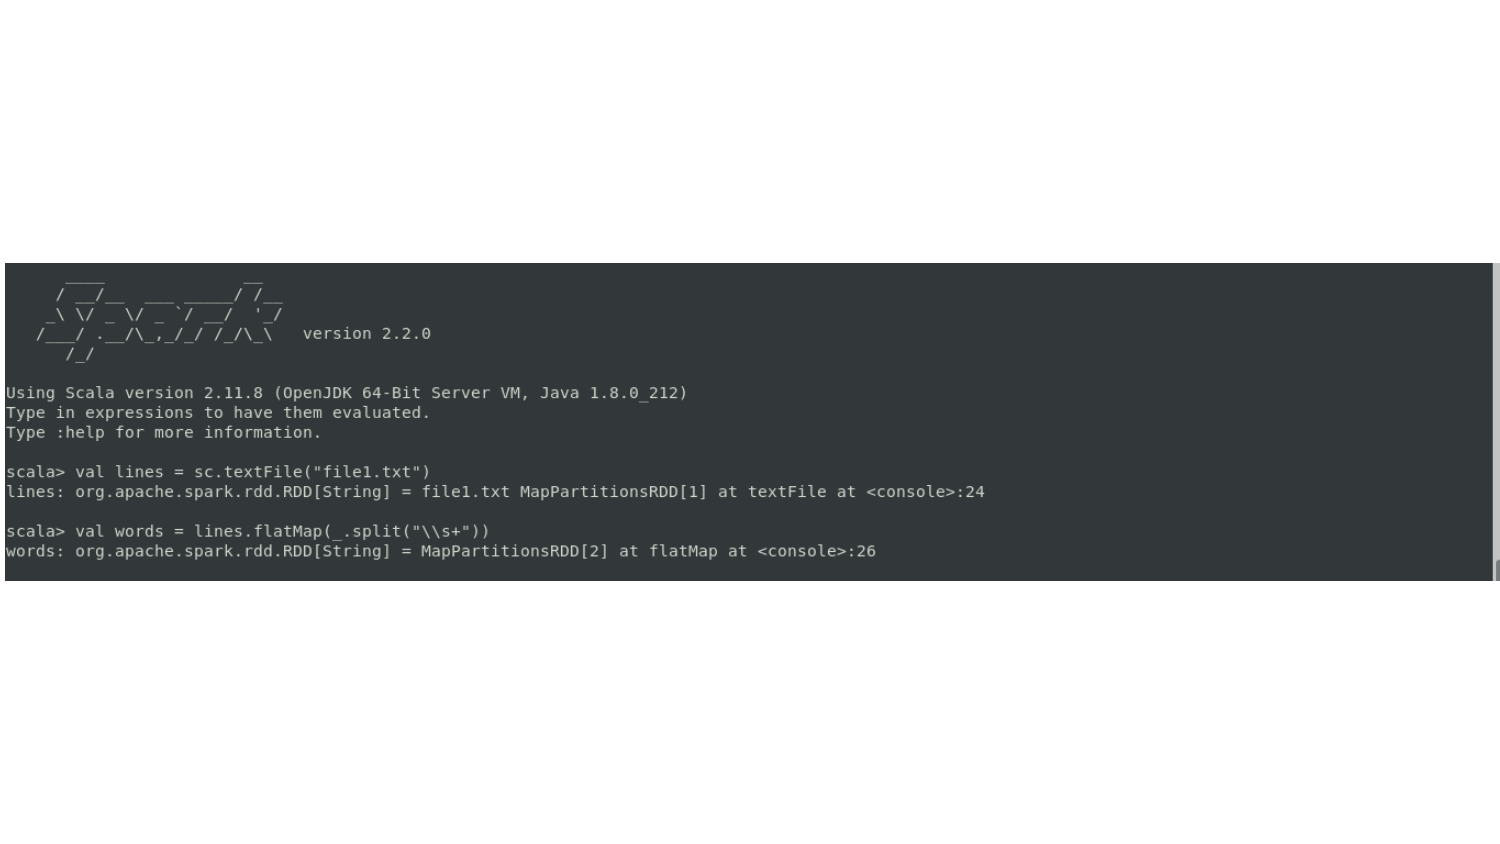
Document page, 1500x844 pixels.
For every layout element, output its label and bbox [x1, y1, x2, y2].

picture [0, 263, 1500, 581]
